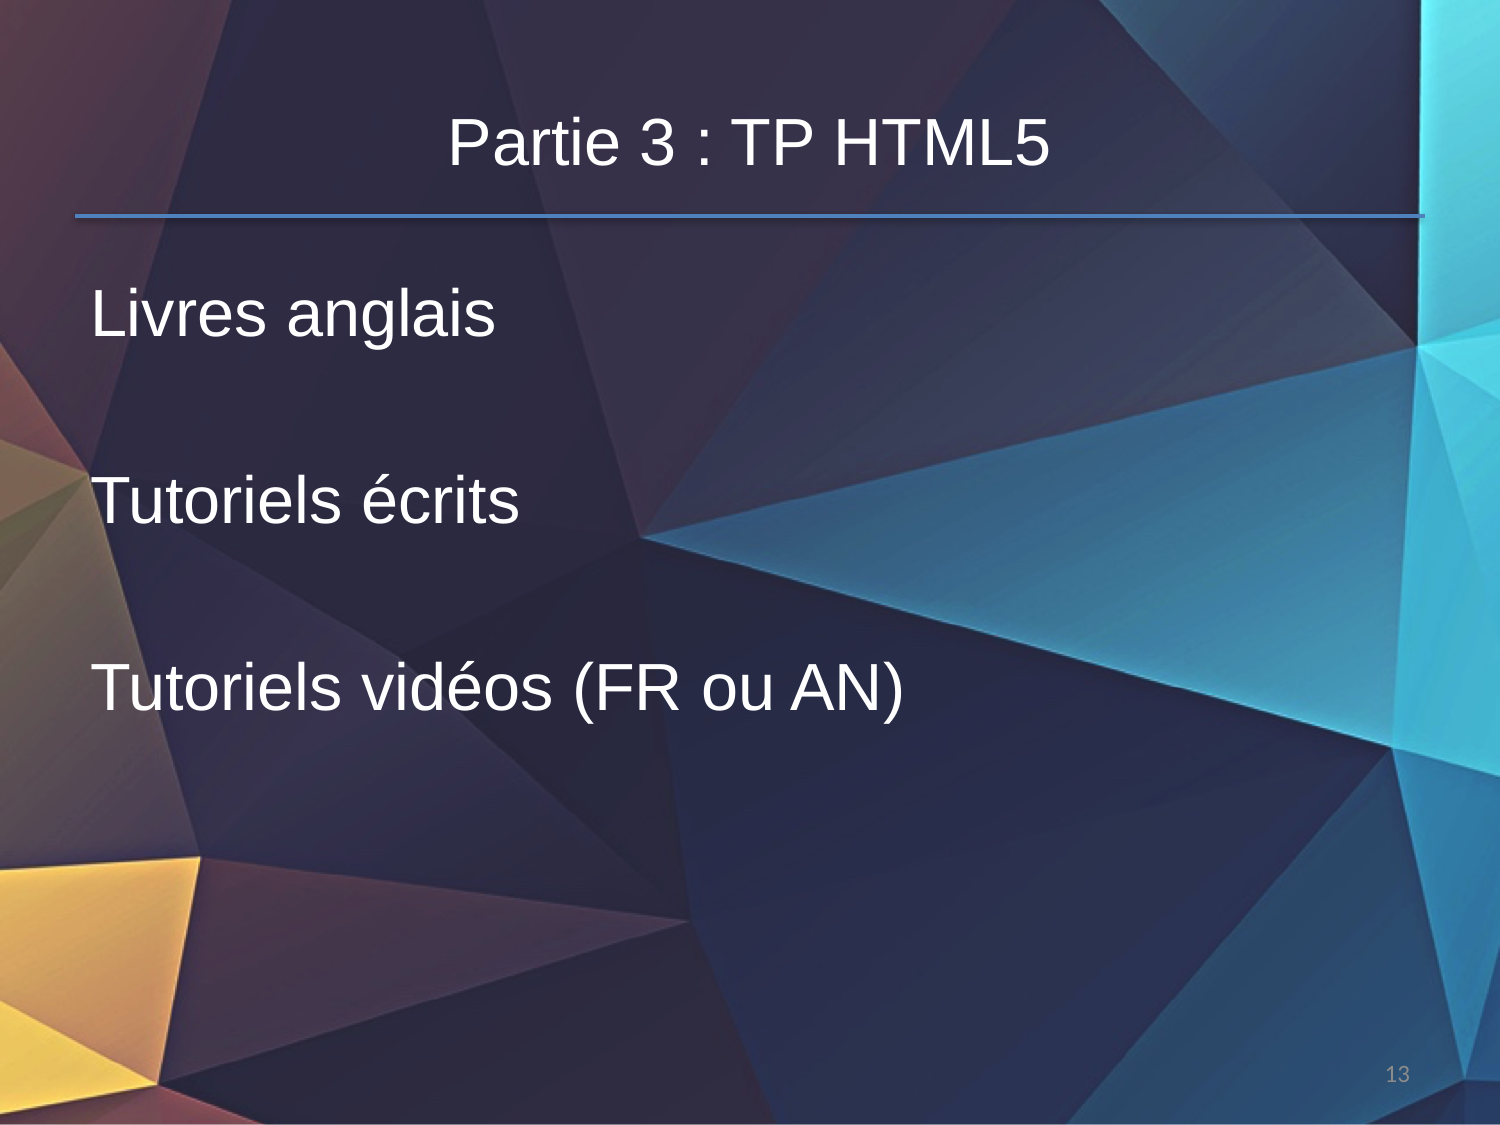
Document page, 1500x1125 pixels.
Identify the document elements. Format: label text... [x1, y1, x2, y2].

slide_number 13 [1074, 1042, 1425, 1103]
list Livres anglais Tutoriels écrits Tutoriels vidéos (FR ou AN) [75, 262, 1425, 931]
title Partie 3 : TP HTML5 [75, 225, 1425, 233]
title Partie 3 : TP HTML5 [75, 45, 1425, 214]
picture [0, 0, 1500, 1125]
